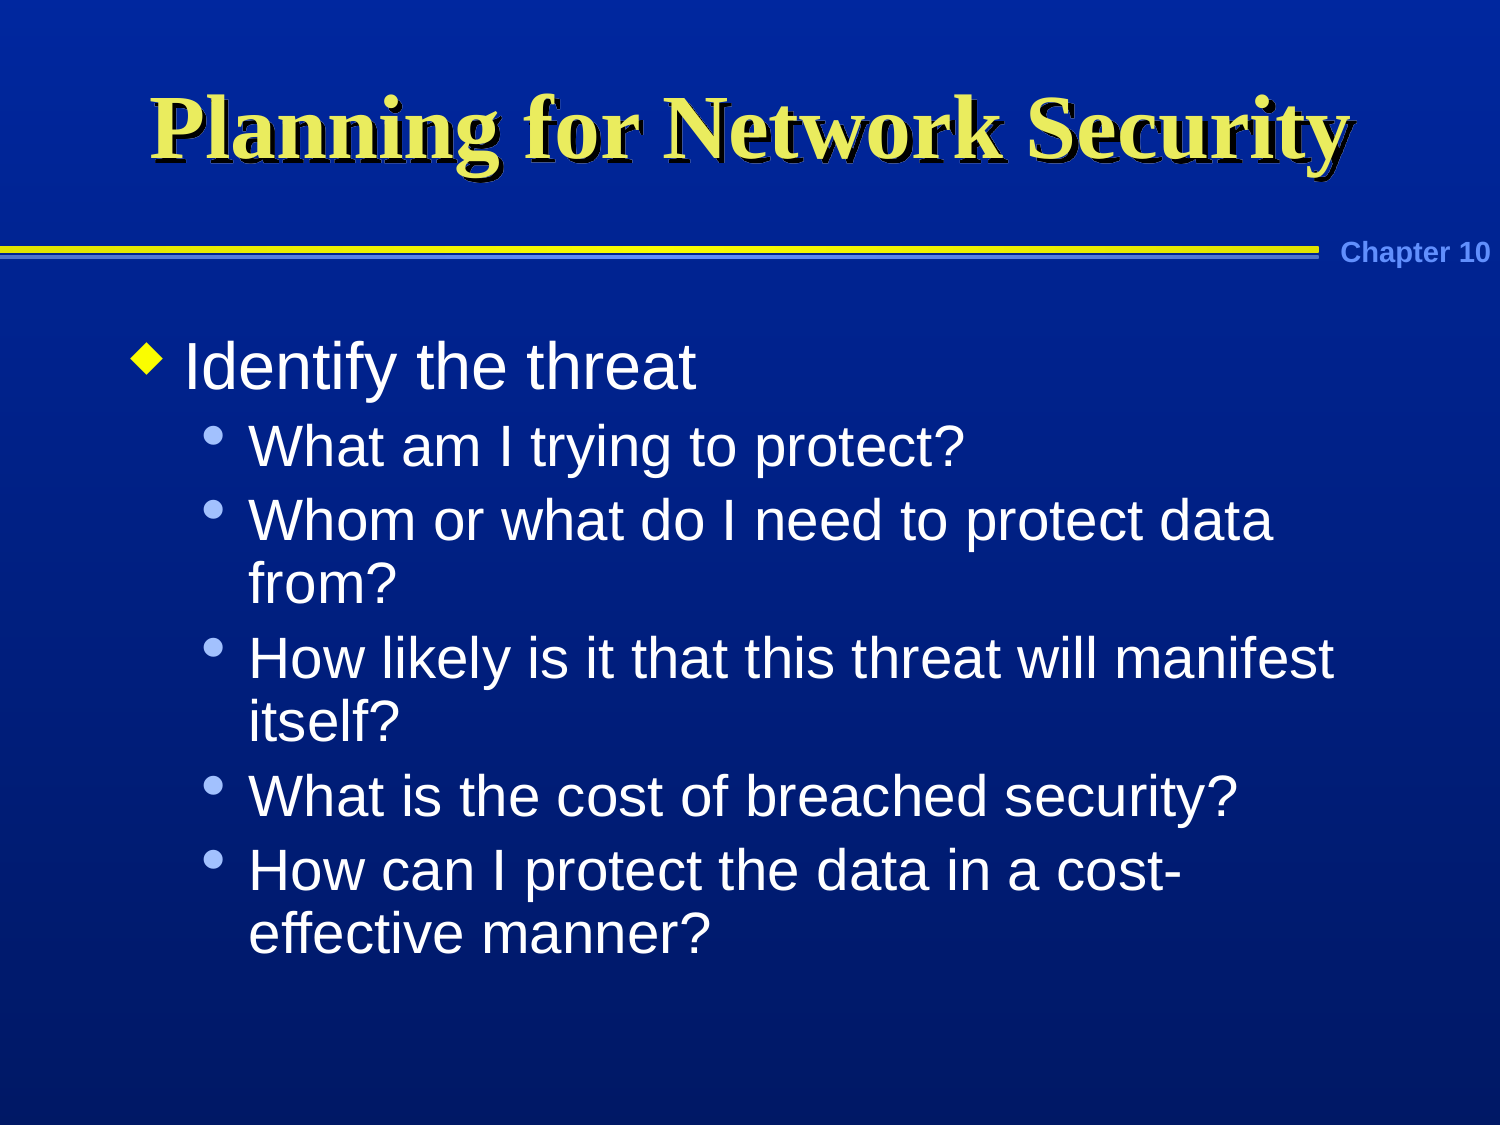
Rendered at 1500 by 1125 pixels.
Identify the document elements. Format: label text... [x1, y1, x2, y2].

title Planning for Network Security [111, 27, 1392, 217]
list Identify the threat What am I trying to protect? Whom or what do I need to protect data from? How likely is it that this threat will manifest itself? What is the cost of breached security? How can I protect the data in a cost-effective manner? [111, 324, 1391, 1001]
